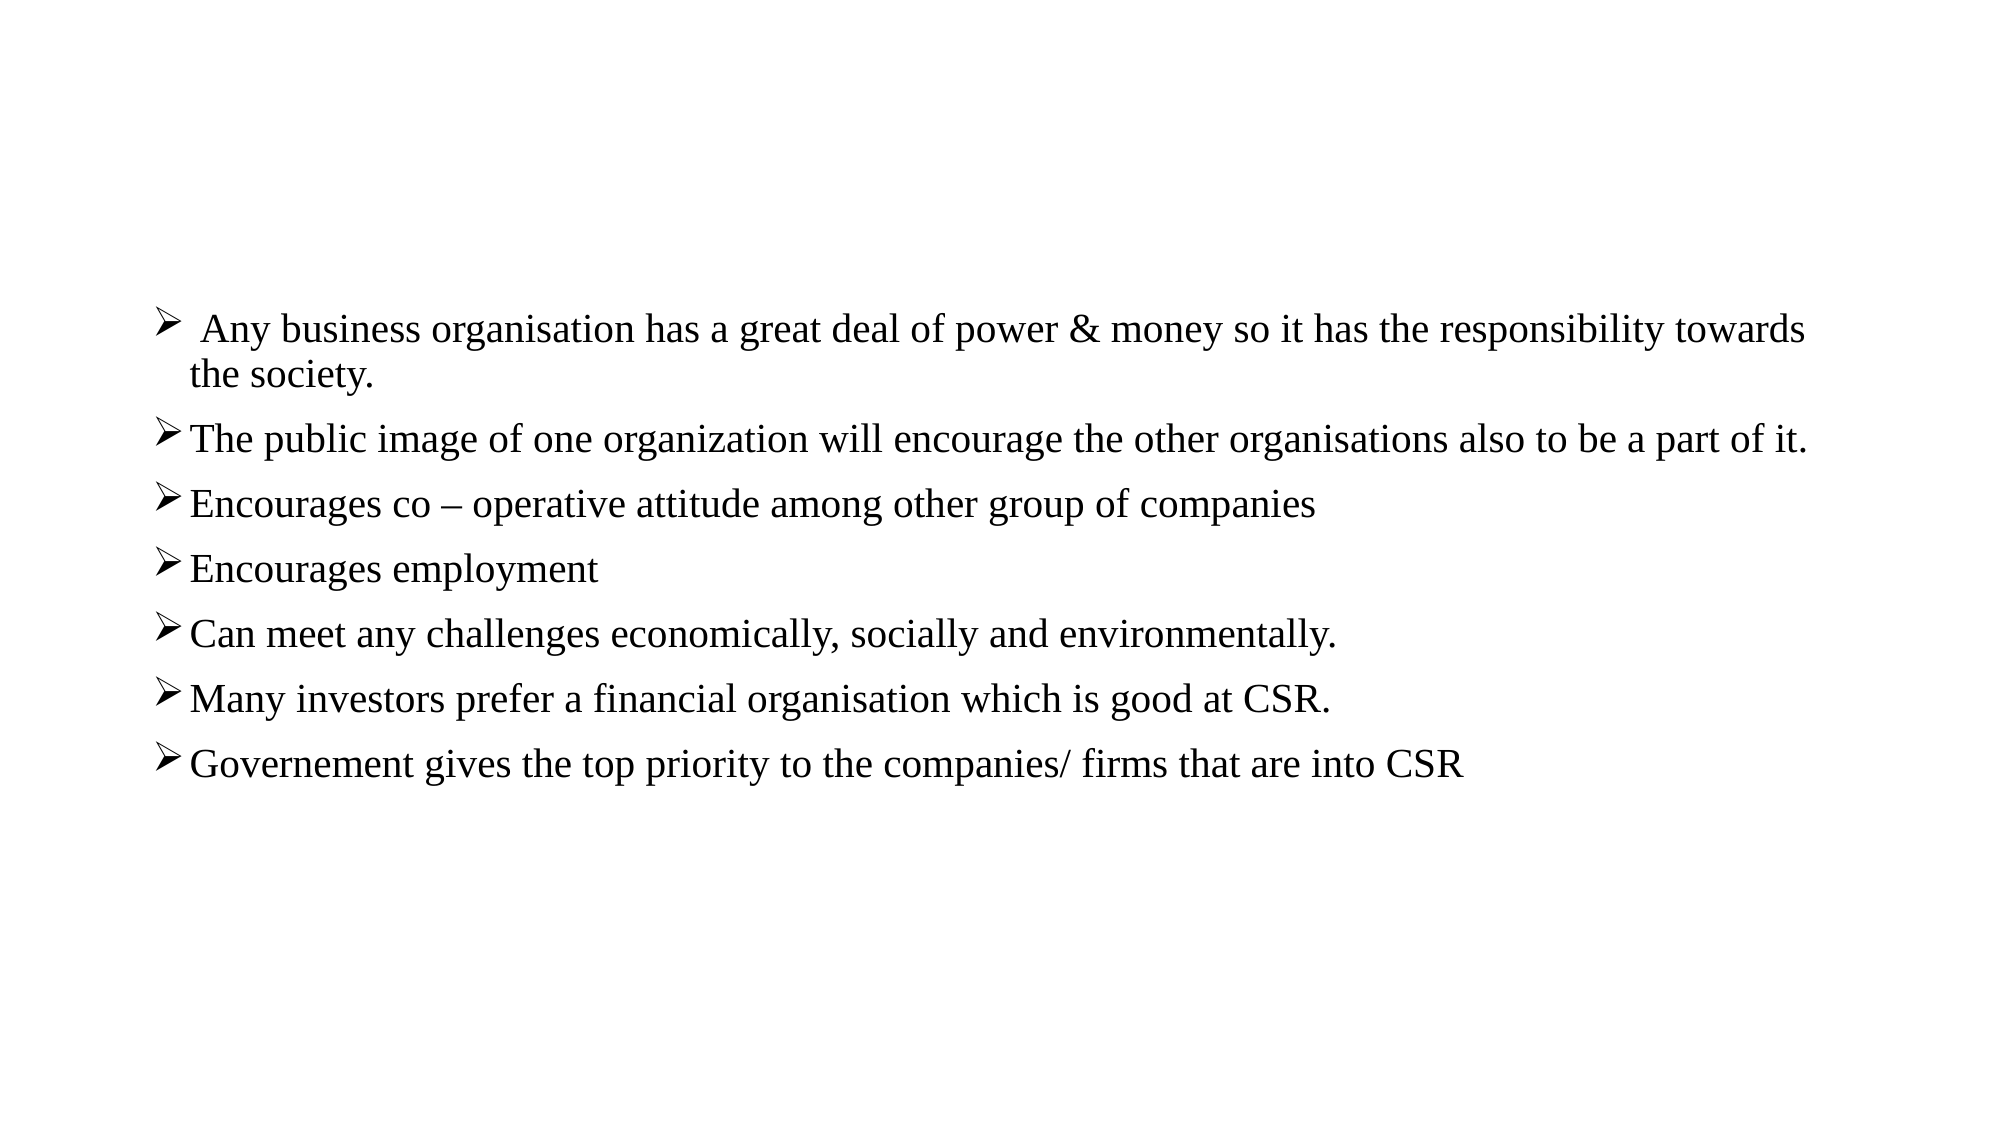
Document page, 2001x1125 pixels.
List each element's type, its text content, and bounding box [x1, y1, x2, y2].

list Any business organisation has a great deal of power & money so it has the responsibility towards the society. The public image of one organization will encourage the other organisations also to be a part of it. Encourages co – operative attitude among other group of companies Encourages employment Can meet any challenges economically, socially and environmentally. Many investors prefer a financial organisation which is good at CSR. Governement gives the top priority to the companies/ firms that are into CSR [137, 299, 1838, 842]
